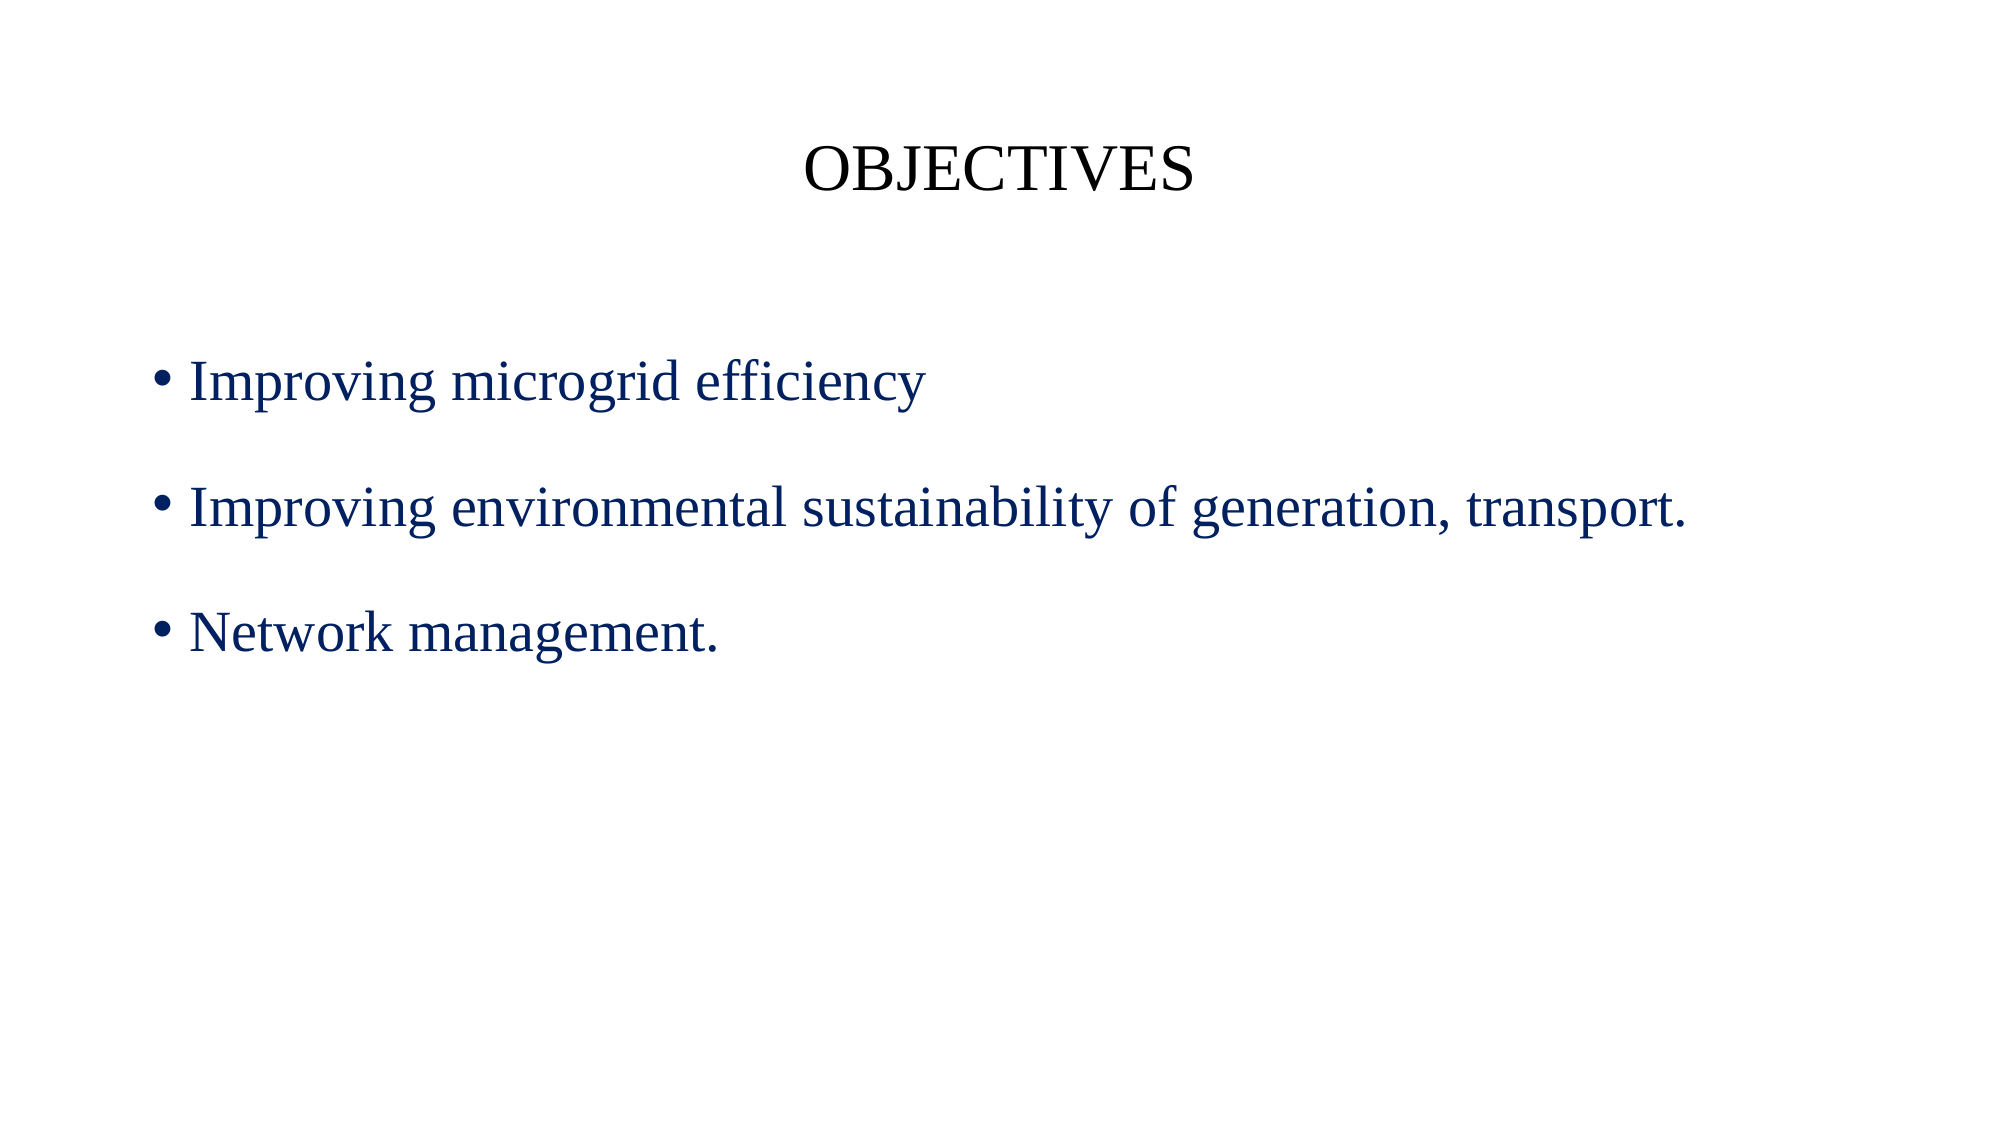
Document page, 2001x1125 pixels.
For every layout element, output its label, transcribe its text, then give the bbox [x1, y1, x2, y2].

list Improving microgrid efficiency Improving environmental sustainability of generation, transport. Network management. [137, 299, 1863, 1014]
title OBJECTIVES [137, 59, 1863, 278]
